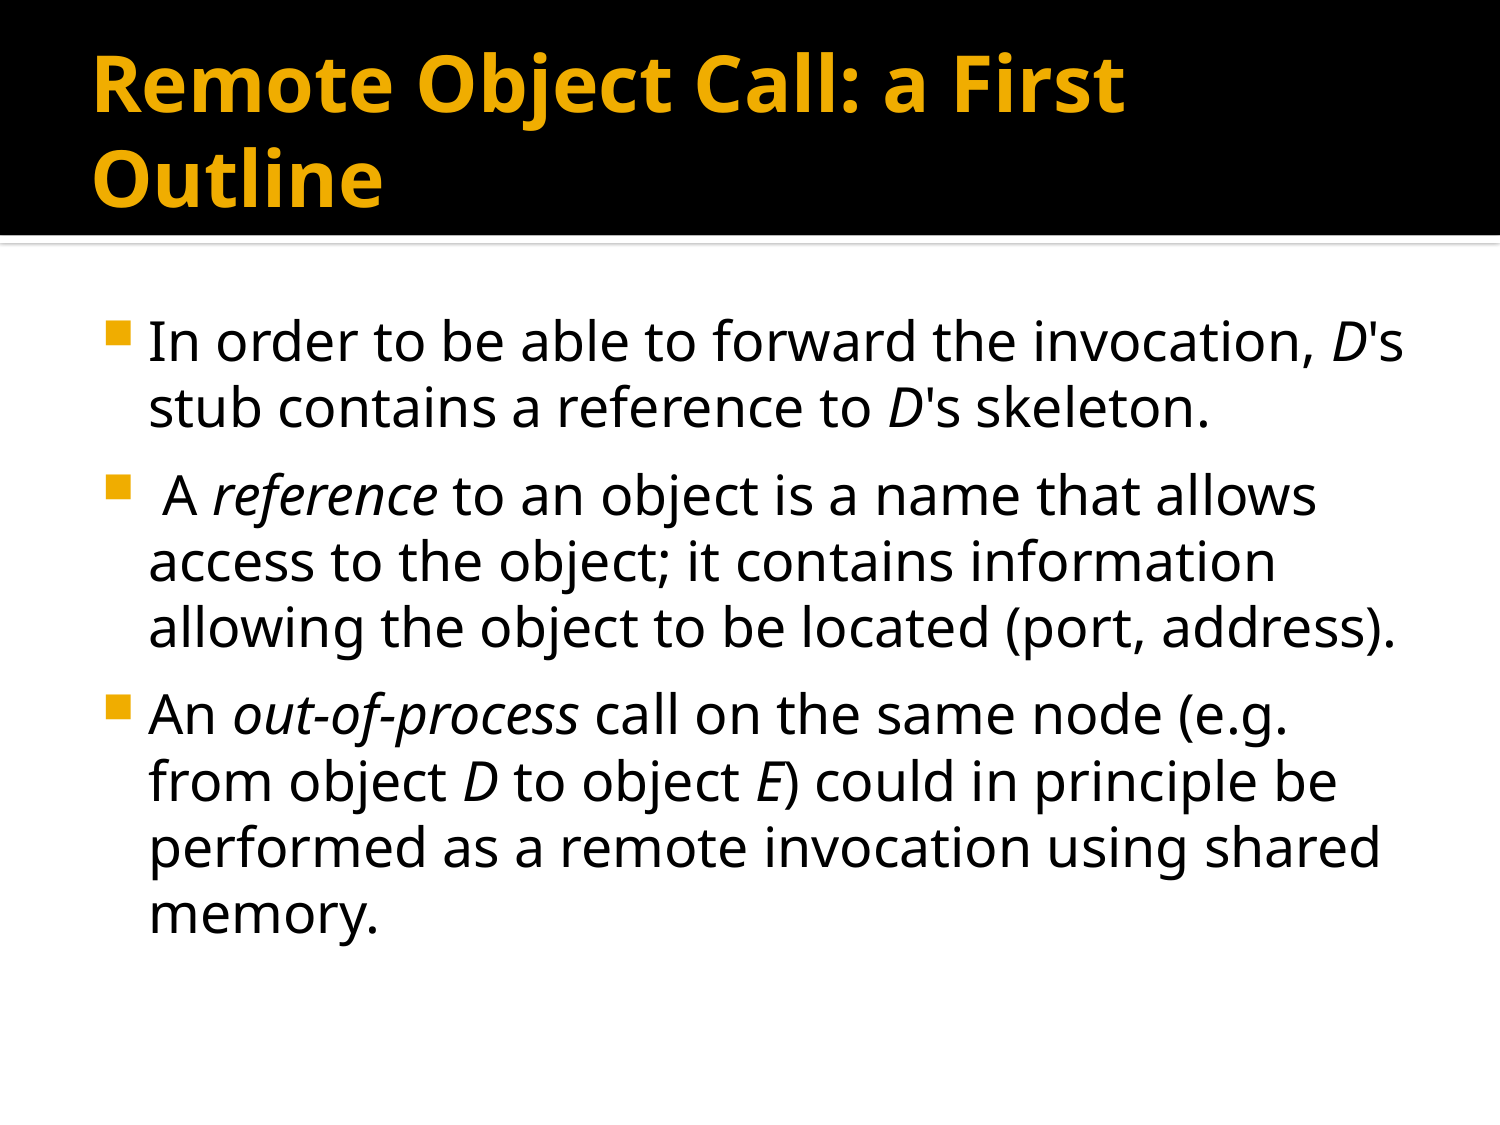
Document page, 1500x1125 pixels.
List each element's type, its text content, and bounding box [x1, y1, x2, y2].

list In order to be able to forward the invocation, D's stub contains a reference to D's skeleton. A reference to an object is a name that allows access to the object; it contains information allowing the object to be located (port, address). An out-of-process call on the same node (e.g. from object D to object E) could in principle be performed as a remote invocation using shared memory. [75, 291, 1425, 1050]
title Remote Object Call: a First Outline [75, 25, 1425, 231]
